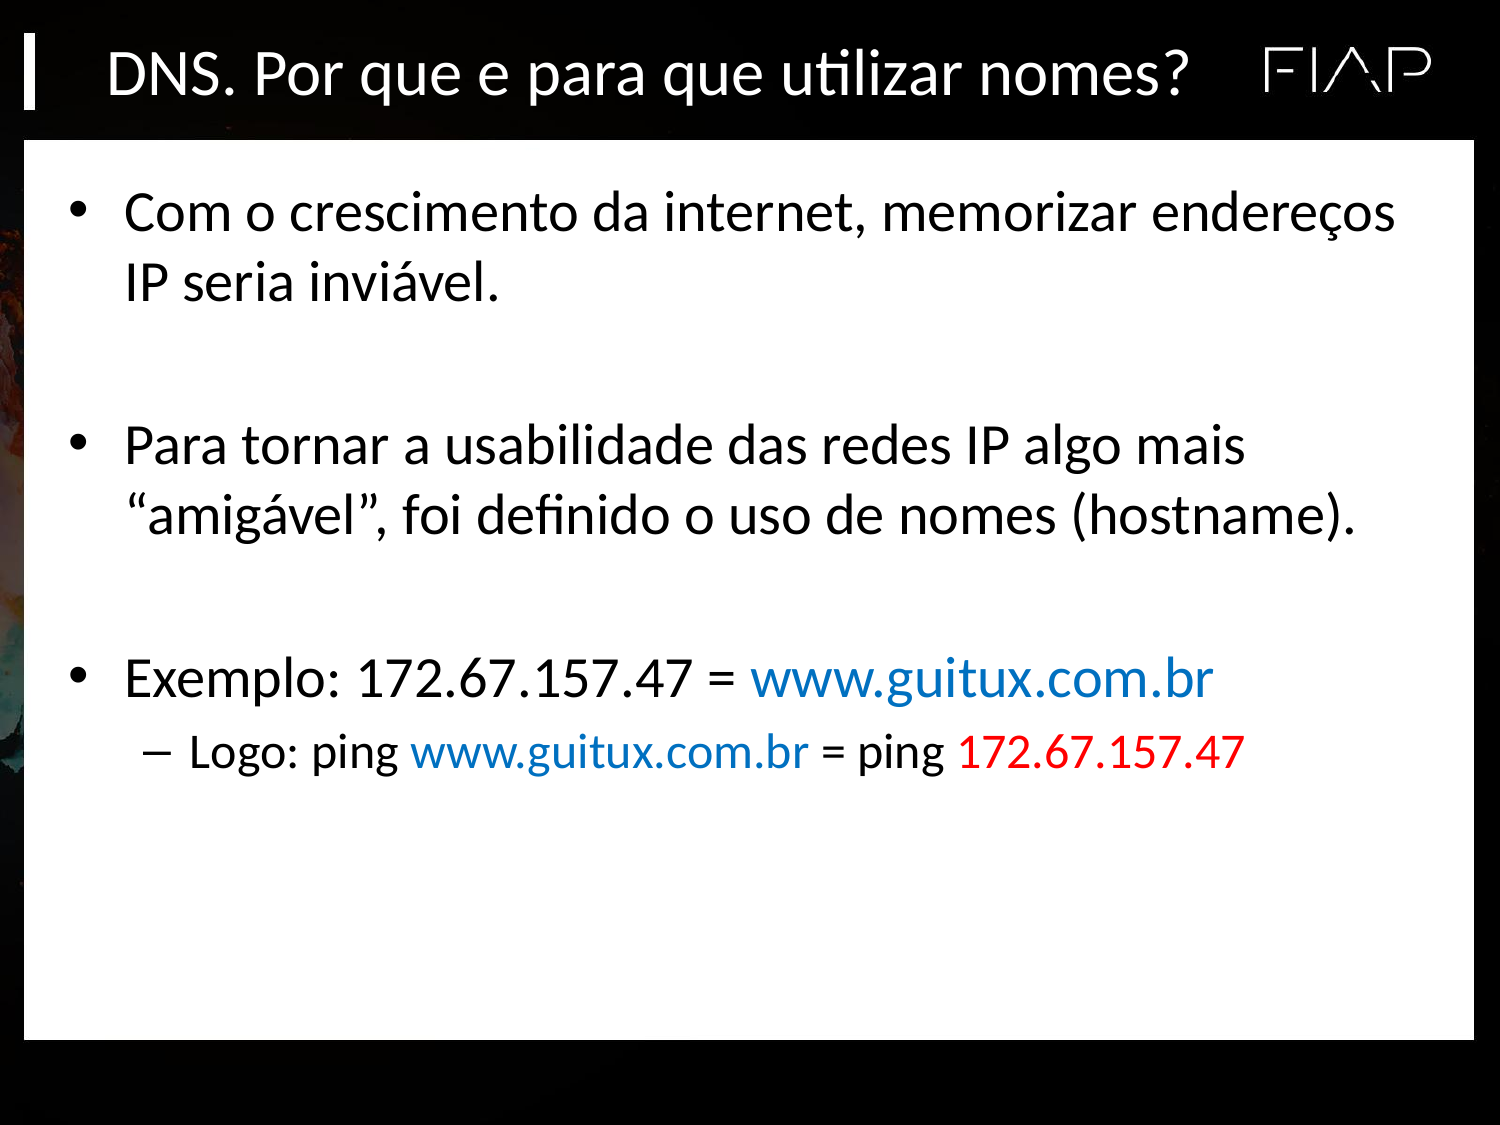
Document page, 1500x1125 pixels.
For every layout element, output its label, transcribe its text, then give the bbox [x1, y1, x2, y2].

list Com o crescimento da internet, memorizar endereços IP seria inviável. Para tornar a usabilidade das redes IP algo mais “amigável”, foi definido o uso de nomes (hostname). Exemplo: 172.67.157.47 = www.guitux.com.br Logo: ping www.guitux.com.br = ping 172.67.157.47 [53, 165, 1445, 1015]
picture [0, 0, 1500, 1125]
title DNS. Por que e para que utilizar nomes? [53, 10, 1247, 129]
